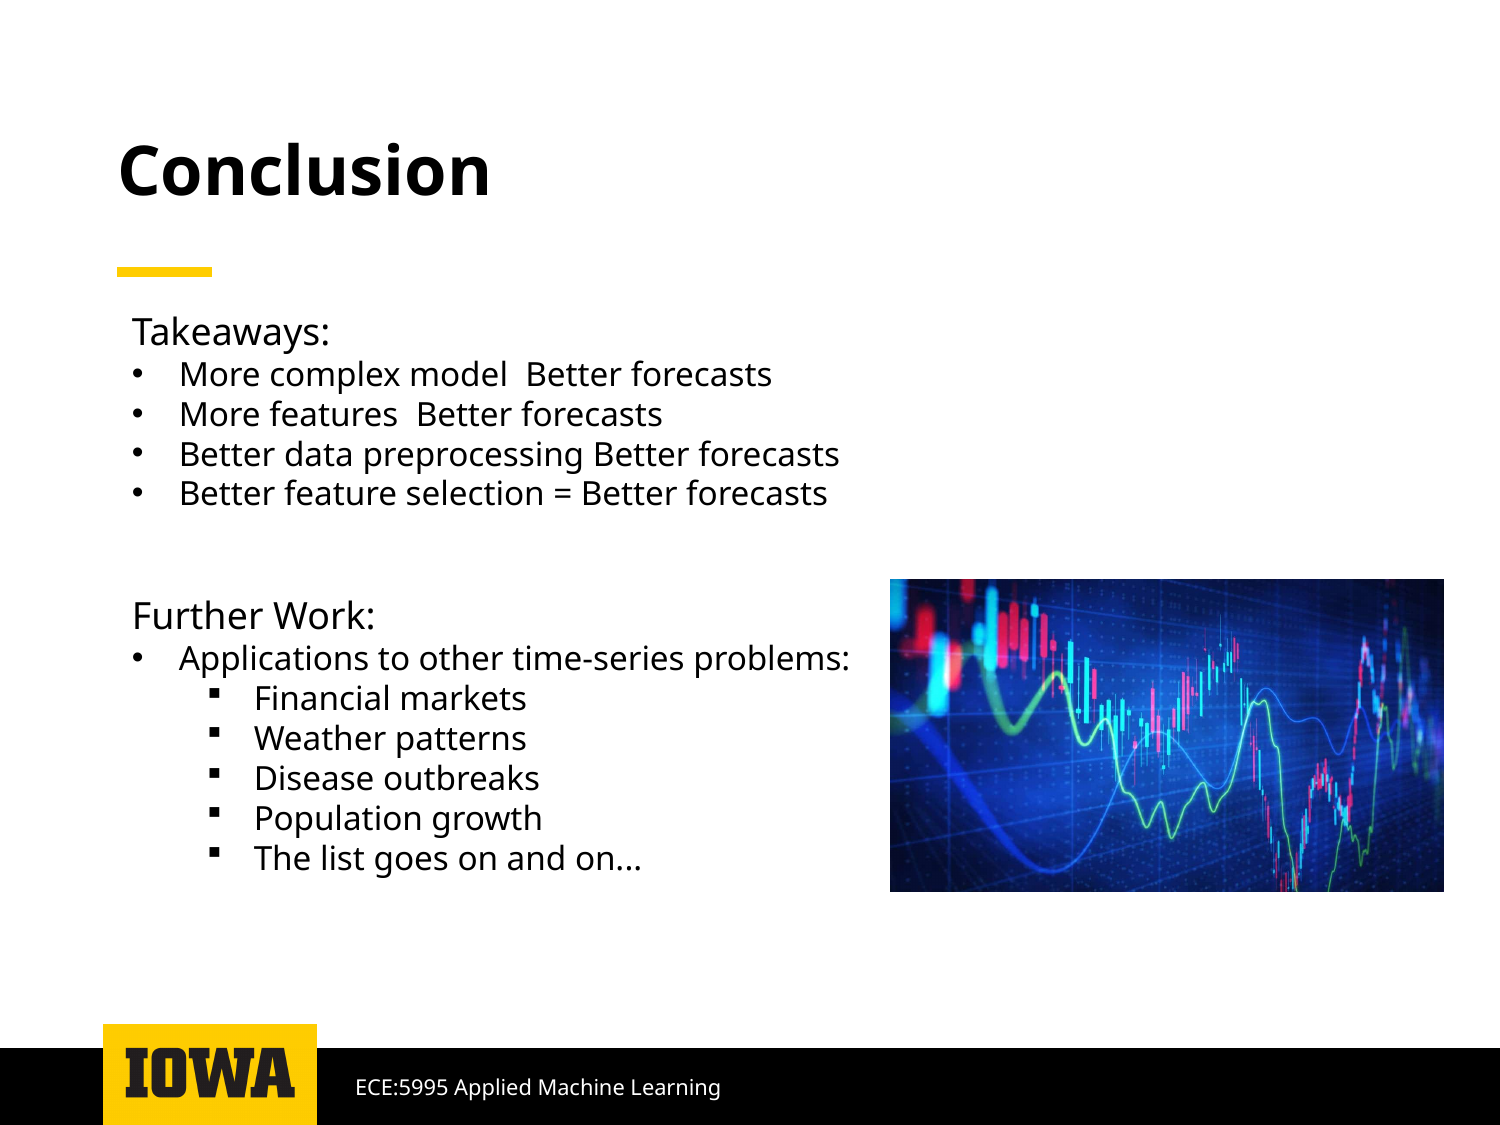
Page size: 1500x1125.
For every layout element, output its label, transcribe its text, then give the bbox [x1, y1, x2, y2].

picture [890, 579, 1444, 892]
title Conclusion [117, 63, 1383, 283]
picture [103, 1024, 317, 1125]
footer ECE:5995 Applied Machine Learning [340, 1056, 1409, 1117]
